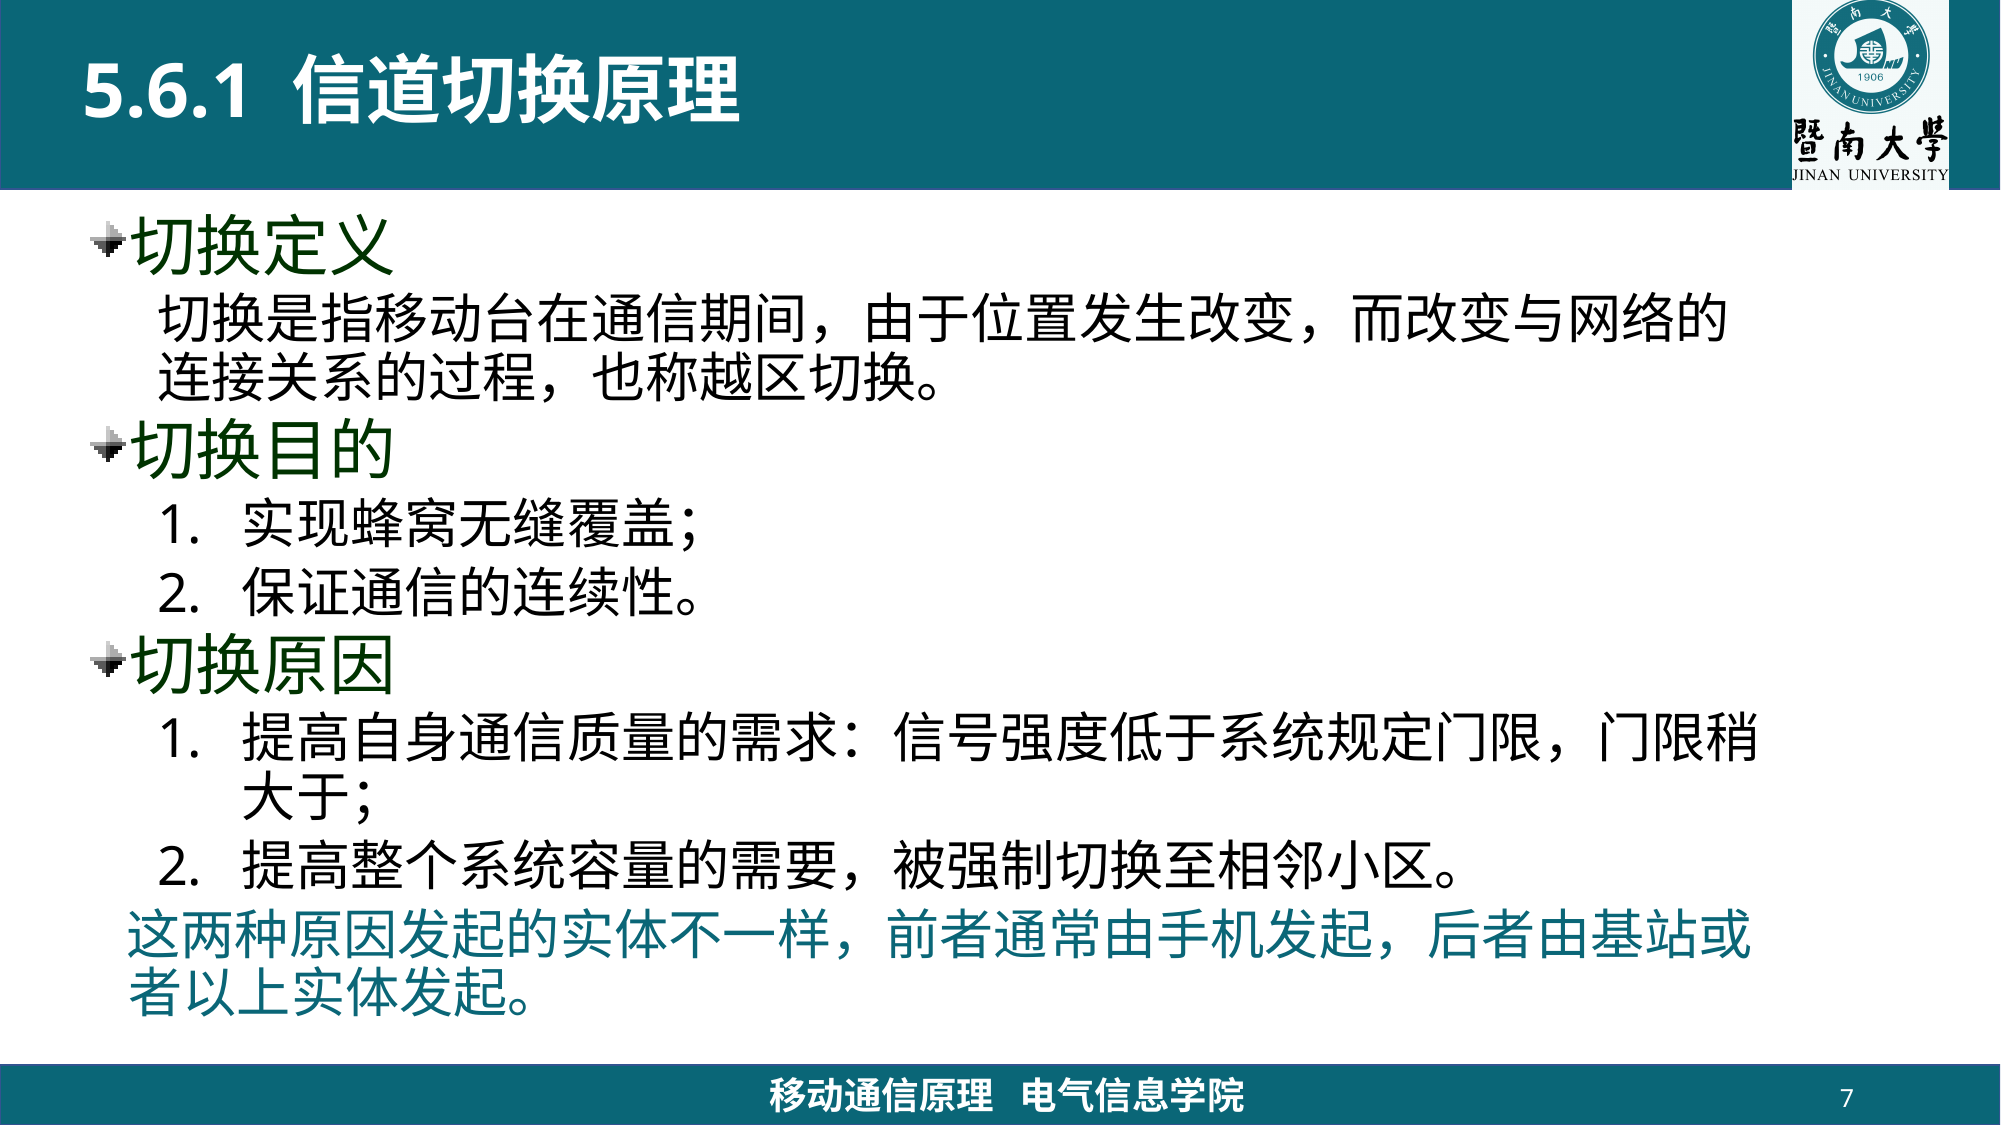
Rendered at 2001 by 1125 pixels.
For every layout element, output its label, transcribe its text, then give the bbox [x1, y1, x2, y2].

slide_number 7 [1419, 1069, 1870, 1125]
title 5.6.1 信道切换原理 [67, 0, 1793, 203]
picture [82, 637, 130, 685]
picture [82, 218, 130, 265]
picture [1793, 0, 1949, 190]
picture [82, 422, 130, 470]
footer 移动通信原理 电气信息学院 [669, 1069, 1345, 1125]
